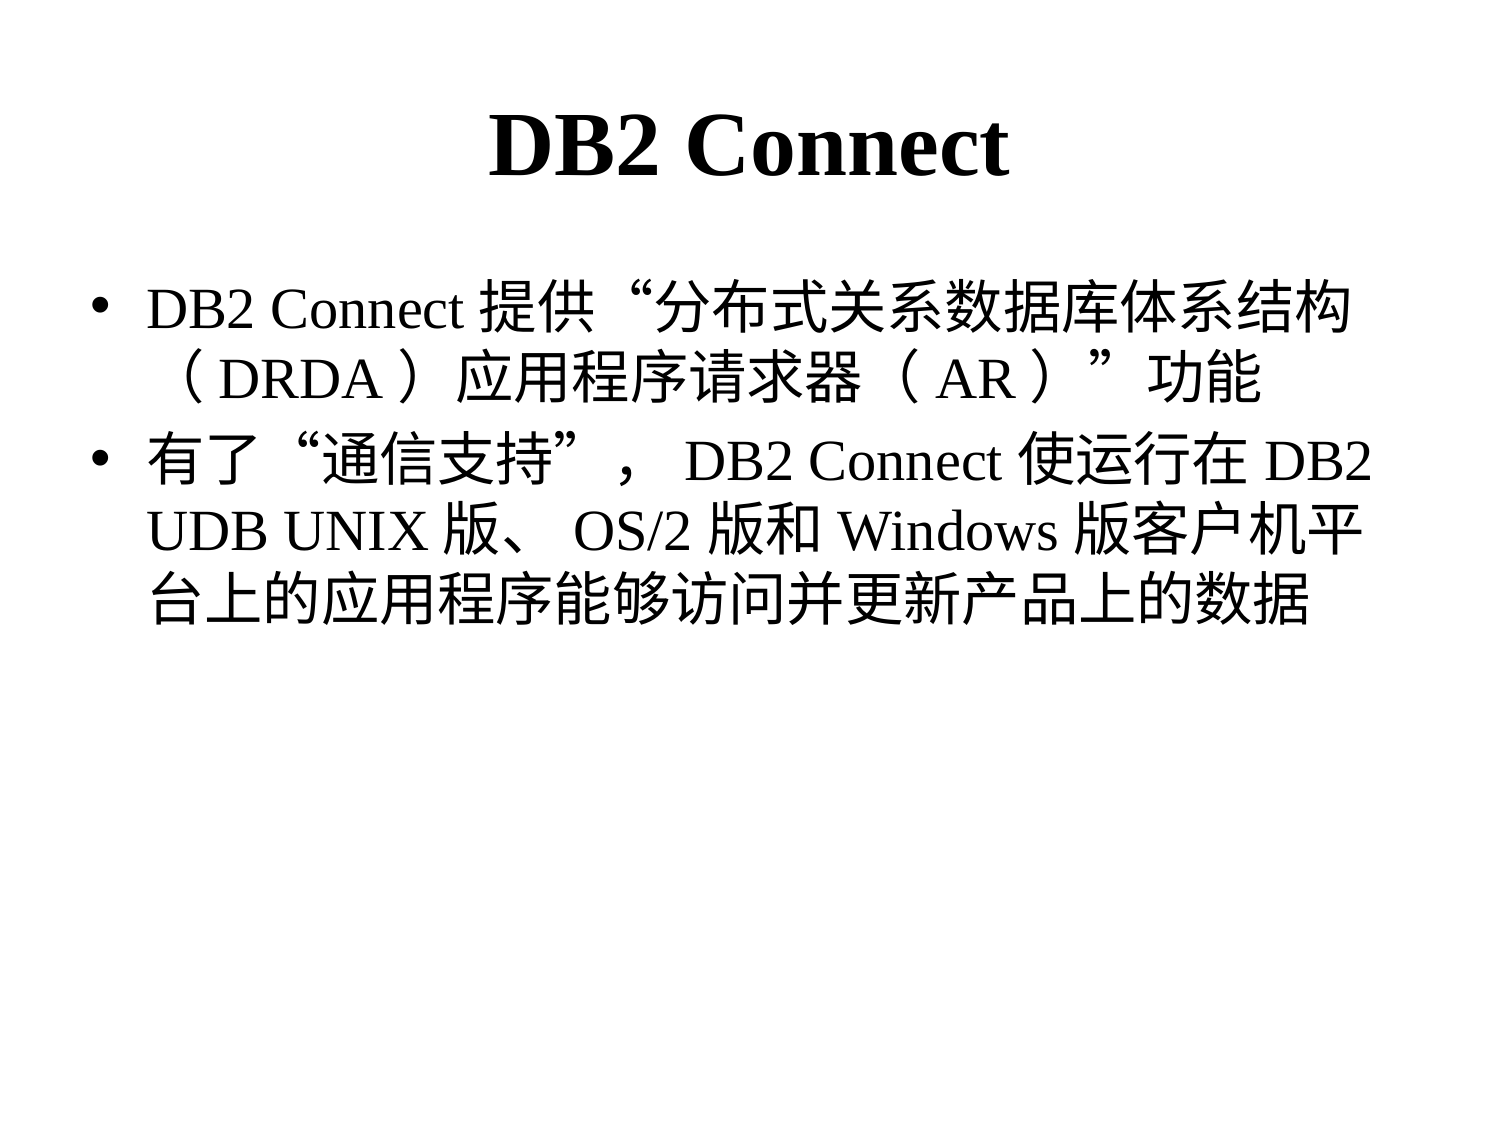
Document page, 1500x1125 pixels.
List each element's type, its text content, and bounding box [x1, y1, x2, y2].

title DB2 Connect [75, 45, 1425, 233]
list DB2 Connect提供“分布式关系数据库体系结构（DRDA）应用程序请求器（AR）”功能 有了“通信支持”，DB2 Connect使运行在DB2 UDB UNIX版、OS/2版和Windows版客户机平台上的应用程序能够访问并更新产品上的数据 [75, 262, 1425, 1005]
